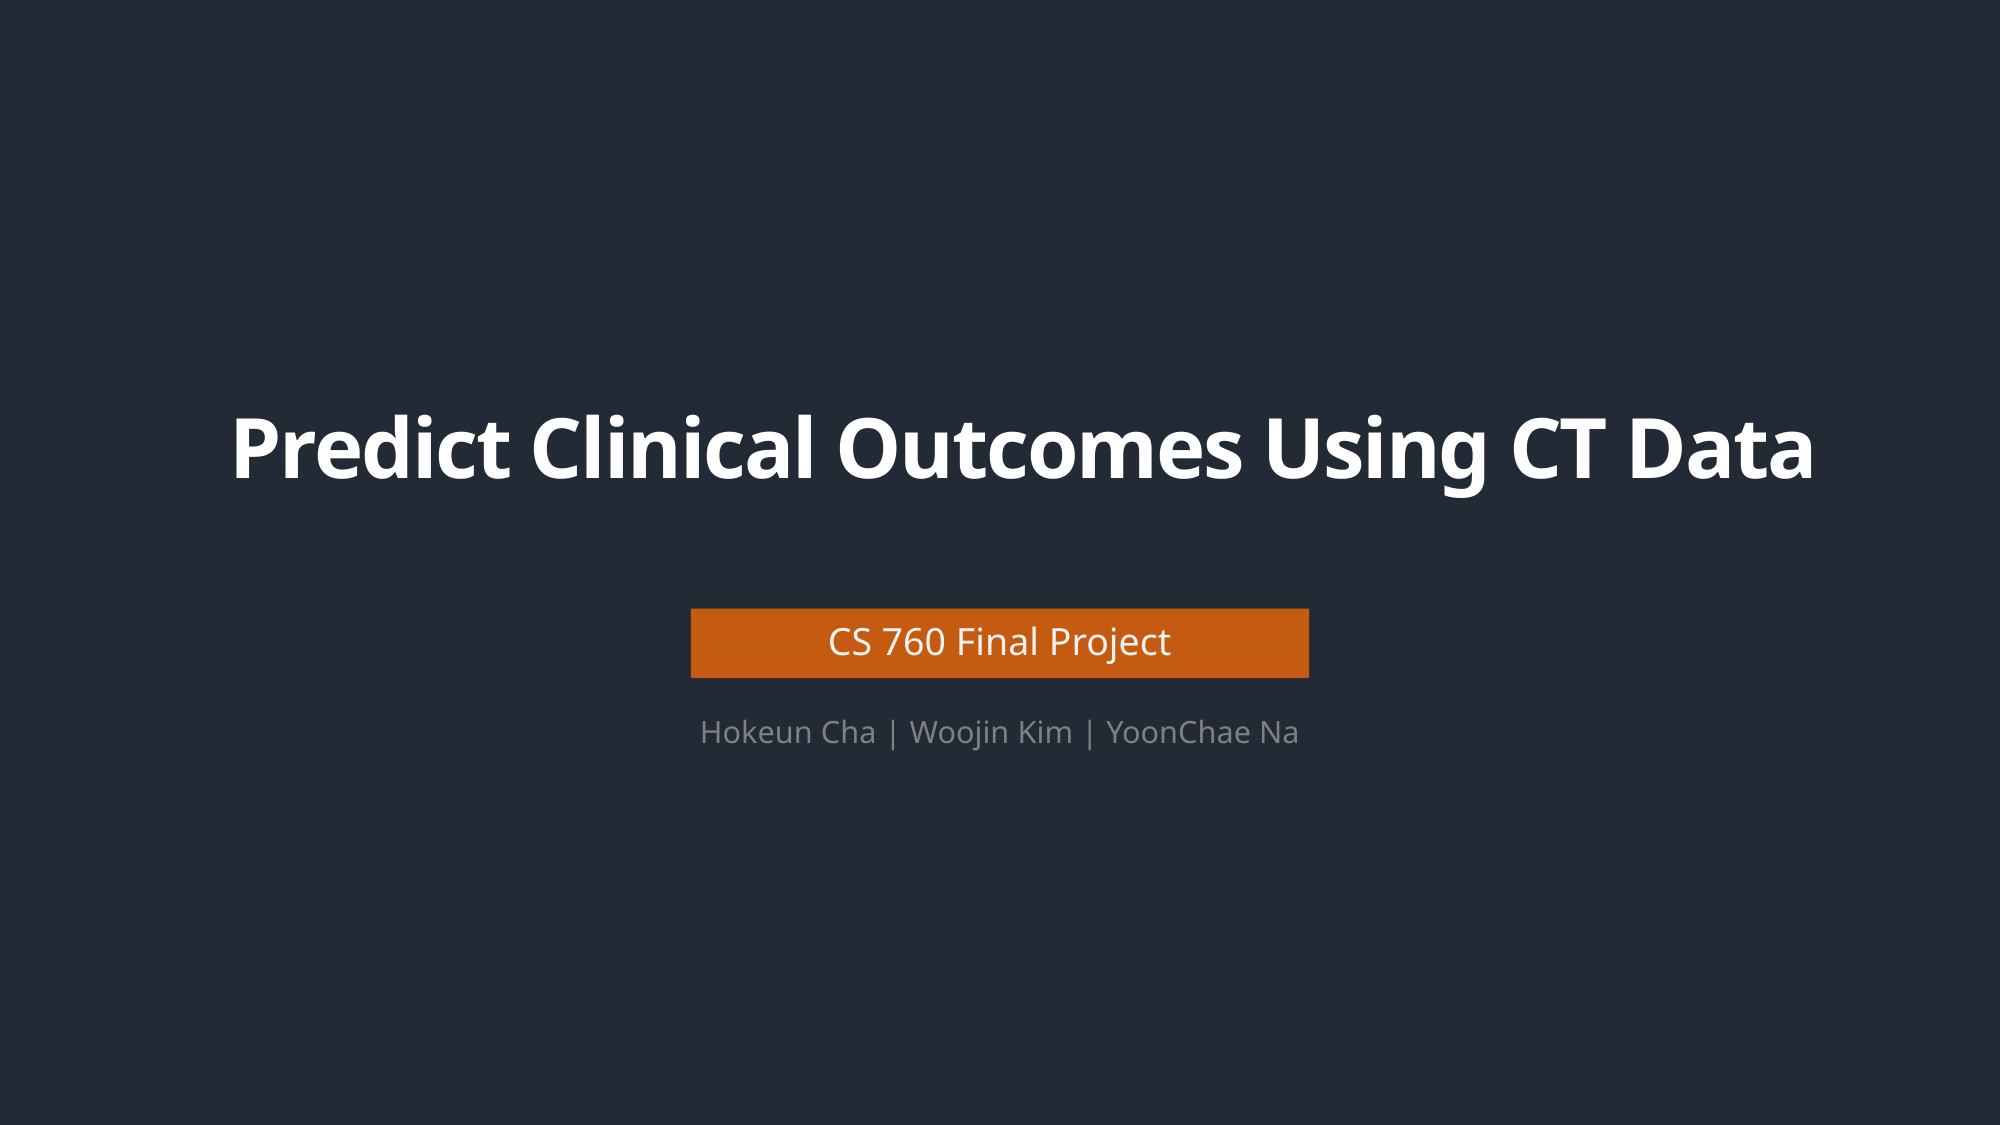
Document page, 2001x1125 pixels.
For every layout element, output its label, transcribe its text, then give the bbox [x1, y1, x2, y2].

title Predict Clinical Outcomes Using CT Data [196, 364, 1852, 538]
subtitle CS 760 Final Project [690, 608, 1310, 679]
text_box Hokeun Cha | Woojin Kim | YoonChae Na [623, 699, 1377, 769]
